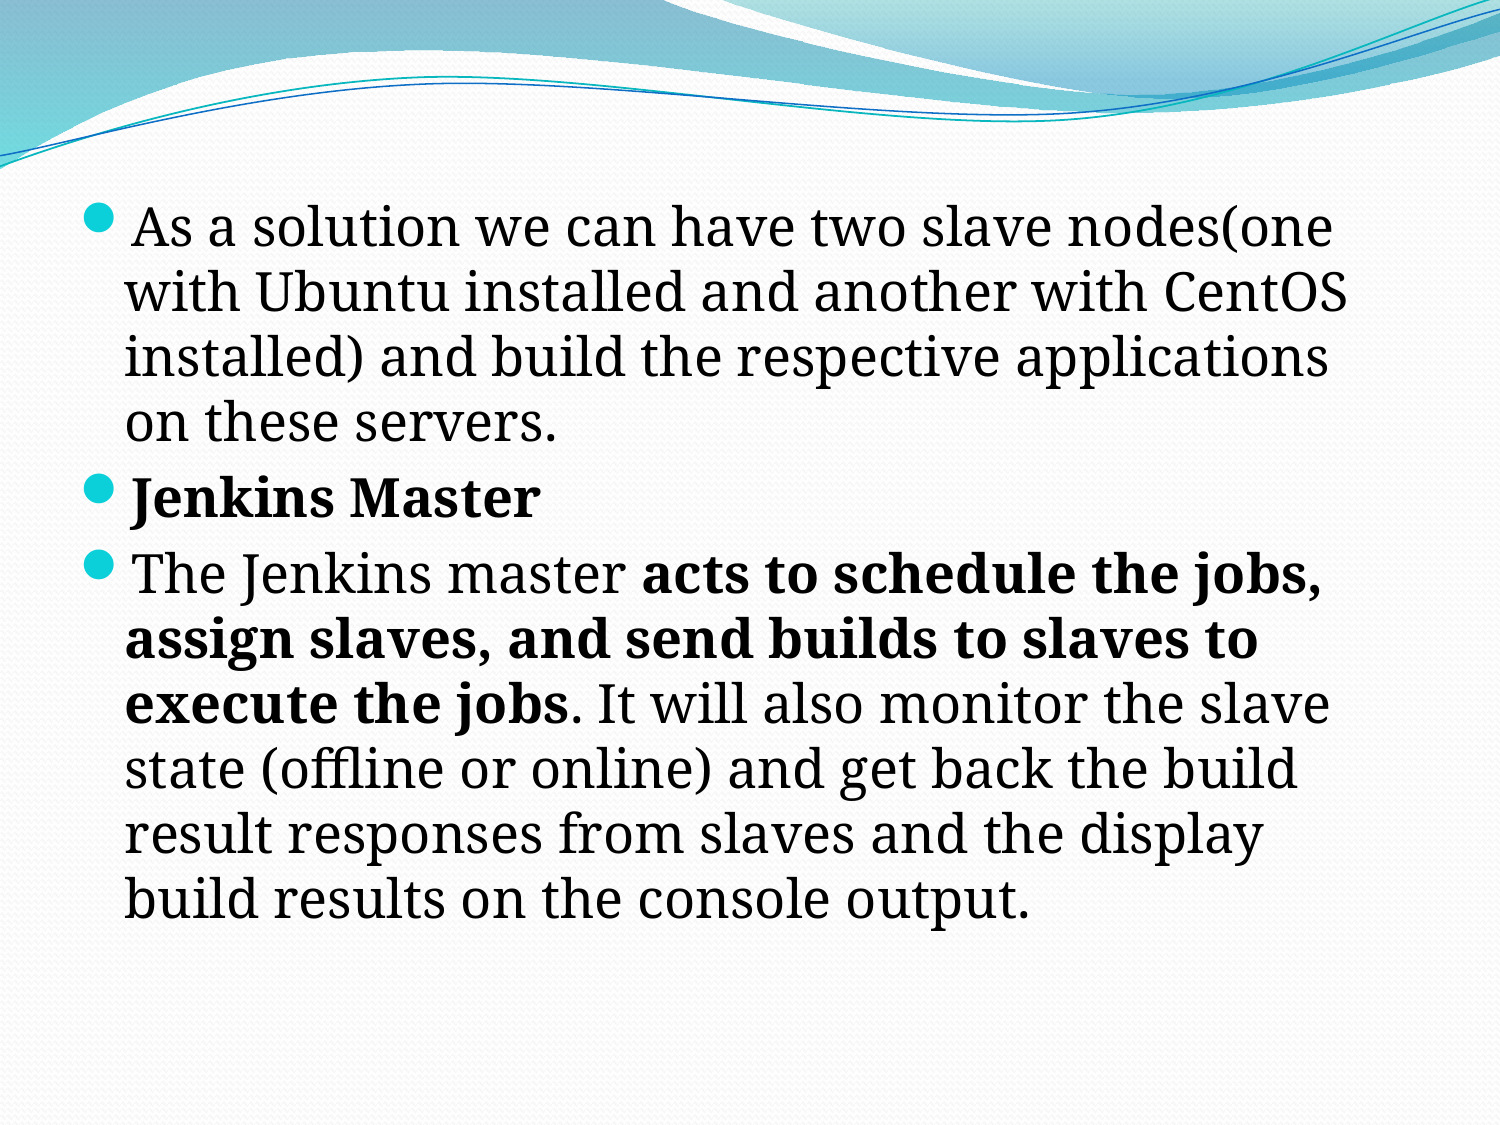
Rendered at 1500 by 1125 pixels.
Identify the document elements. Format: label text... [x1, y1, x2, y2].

list As a solution we can have two slave nodes(one with Ubuntu installed and another with CentOS installed) and build the respective applications on these servers. Jenkins Master The Jenkins master acts to schedule the jobs, assign slaves, and send builds to slaves to execute the jobs. It will also monitor the slave state (offline or online) and get back the build result responses from slaves and the display build results on the console output. [64, 184, 1425, 1038]
